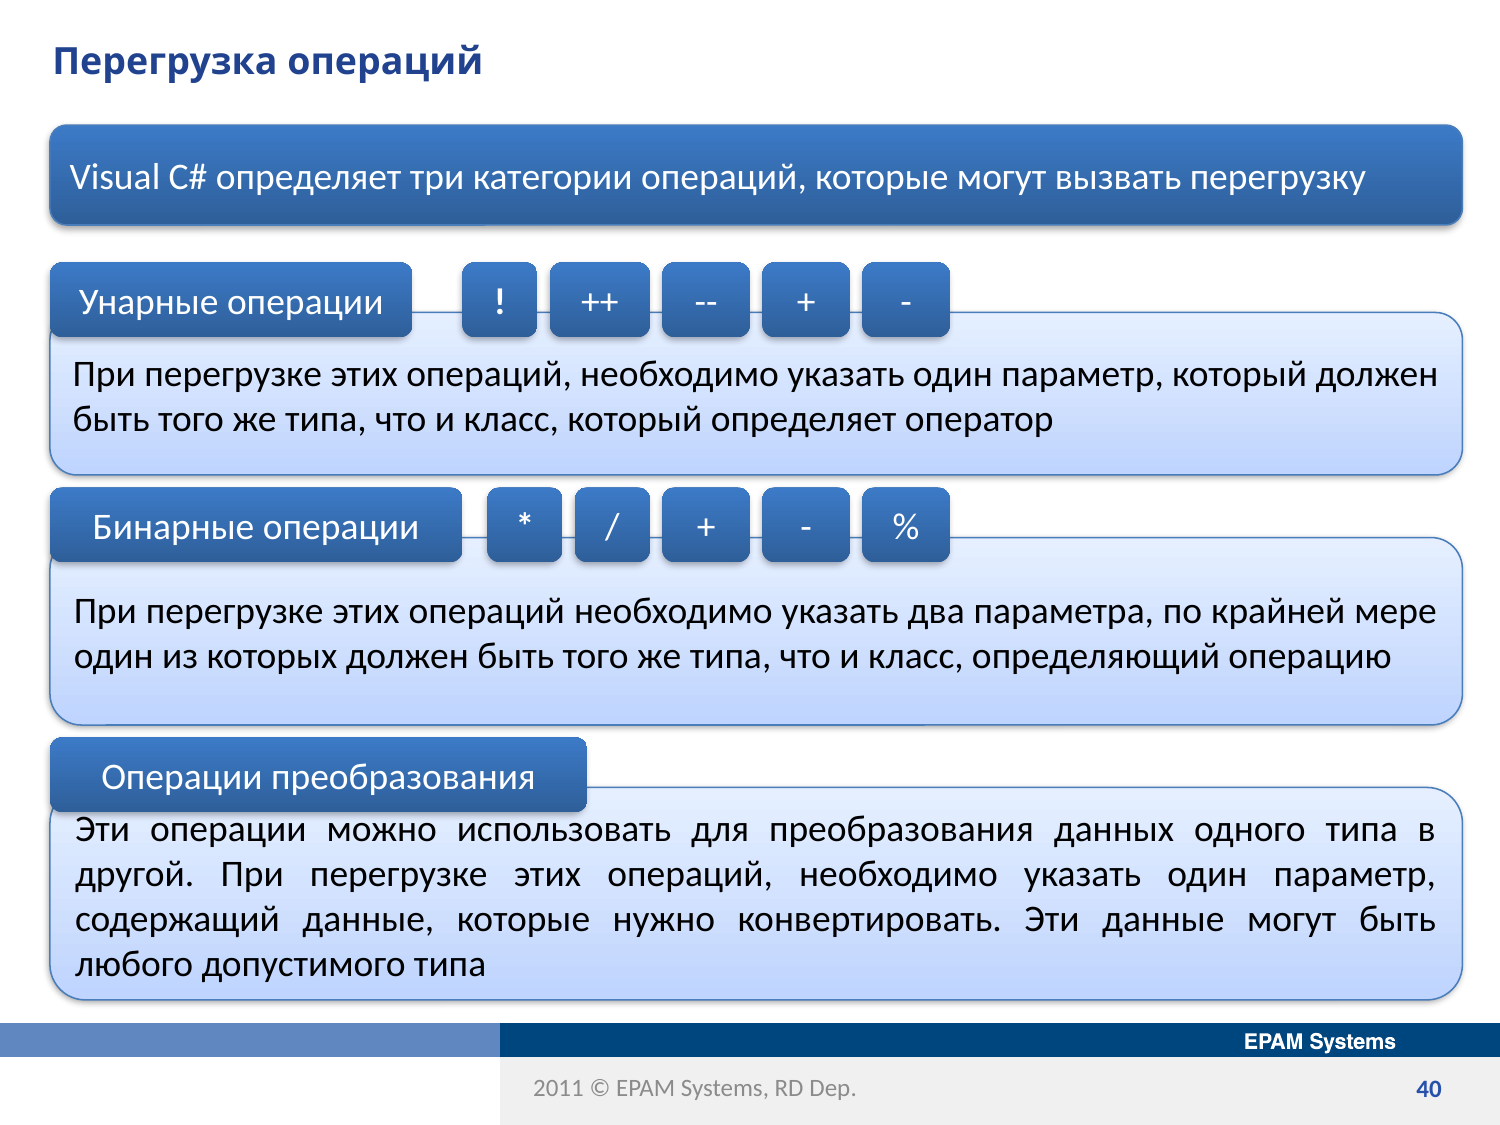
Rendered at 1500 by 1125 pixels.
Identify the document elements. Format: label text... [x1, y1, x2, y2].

text_box - [861, 261, 951, 339]
text_box % [861, 486, 951, 564]
text_box Операции преобразования [49, 736, 589, 814]
text_box + [661, 486, 751, 564]
text_box ++ [549, 261, 651, 339]
text_box Унарные операции [49, 261, 414, 339]
text_box При перегрузке этих операций необходимо указать два параметра, по крайней мере один из которых должен быть того же типа, что и класс, определяющий операцию [49, 536, 1464, 726]
text_box -- [661, 261, 751, 339]
title Перегрузка операций [36, 29, 1469, 90]
text_box + [761, 261, 851, 339]
text_box * [486, 486, 564, 564]
text_box ! [461, 261, 539, 339]
text_box - [761, 486, 851, 564]
text_box Visual C# определяет три категории операций, которые могут вызвать перегрузку [49, 124, 1464, 226]
text_box Эти операции можно использовать для преобразования данных одного типа в другой. При перегрузке этих операций, необходимо указать один параметр, содержащий данные, которые нужно конвертировать. Эти данные могут быть любого допустимого типа [49, 786, 1464, 1001]
text_box Бинарные операции [49, 486, 464, 564]
text_box / [574, 486, 651, 564]
text_box При перегрузке этих операций, необходимо указать один параметр, который должен быть того же типа, что и класс, который определяет оператор [49, 311, 1464, 476]
